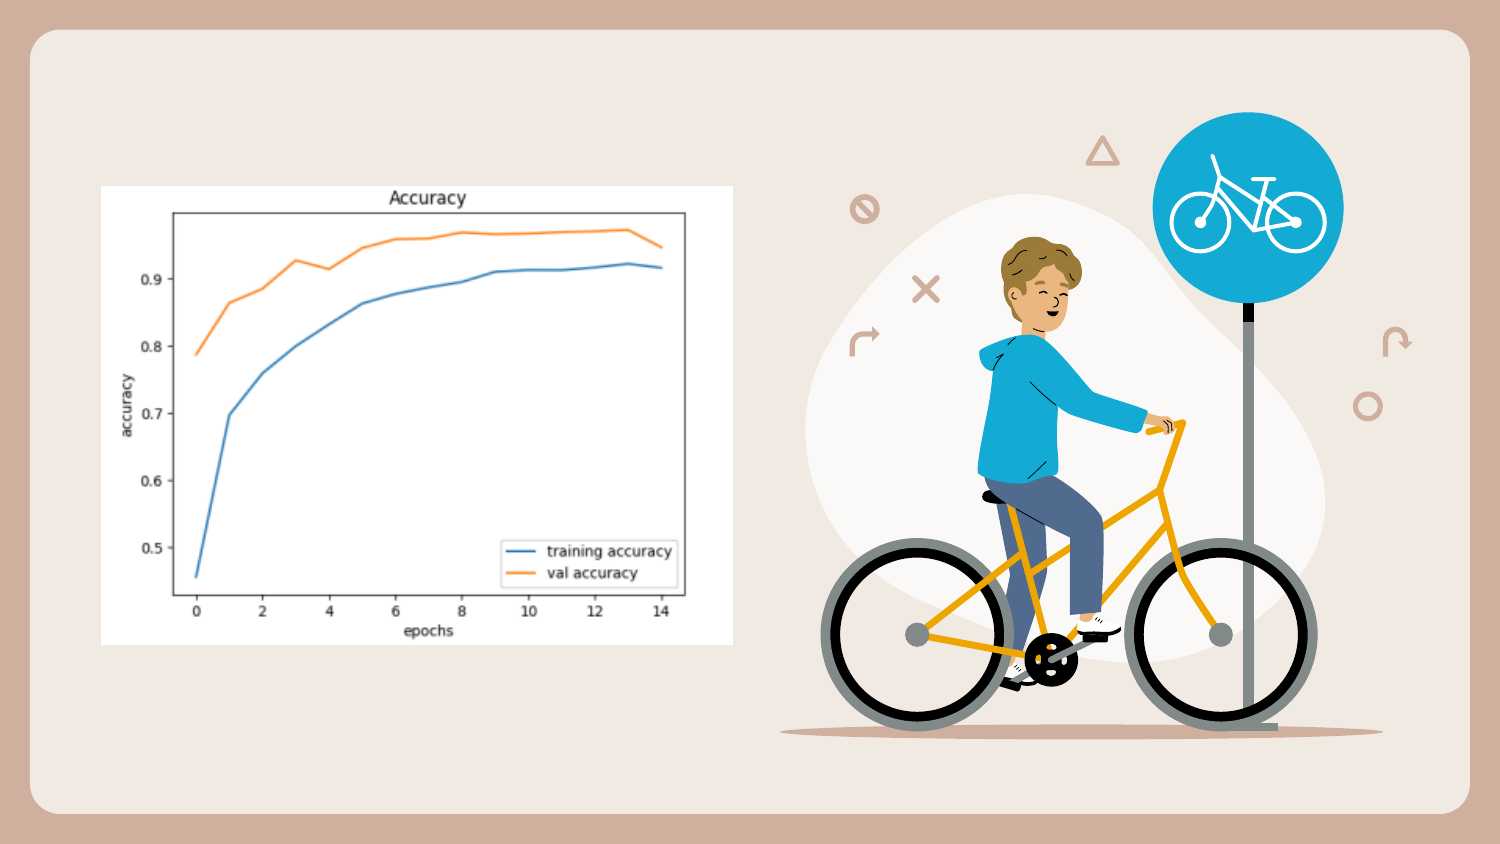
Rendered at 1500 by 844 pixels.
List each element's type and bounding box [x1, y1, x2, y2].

text_box [1352, 326, 1414, 422]
picture [101, 186, 733, 645]
text_box [779, 111, 1384, 740]
text_box [849, 193, 942, 357]
